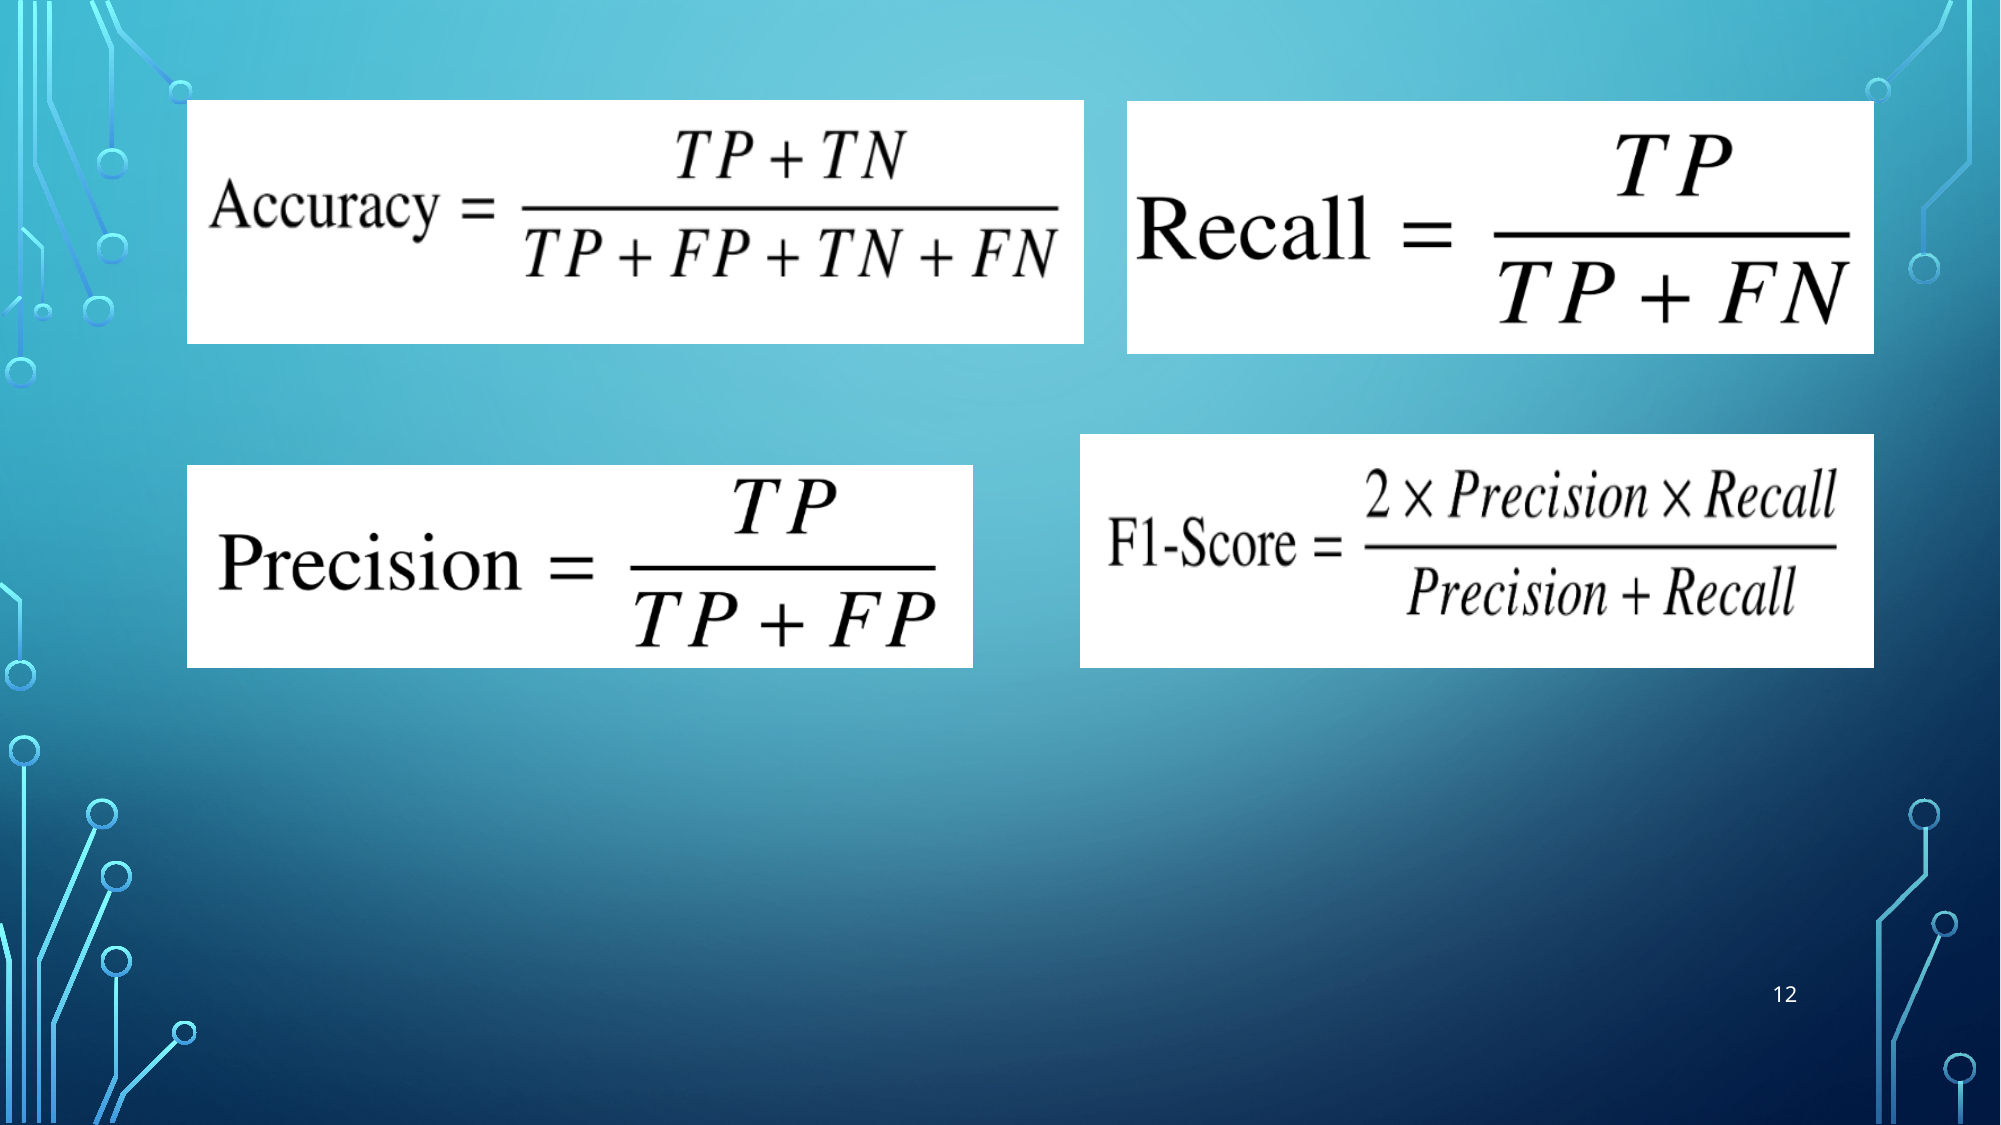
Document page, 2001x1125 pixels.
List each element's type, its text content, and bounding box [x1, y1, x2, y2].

picture [1080, 434, 1874, 668]
picture [1127, 101, 1874, 354]
slide_number 12 [1685, 965, 1813, 1025]
picture [186, 465, 974, 668]
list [186, 99, 1084, 345]
